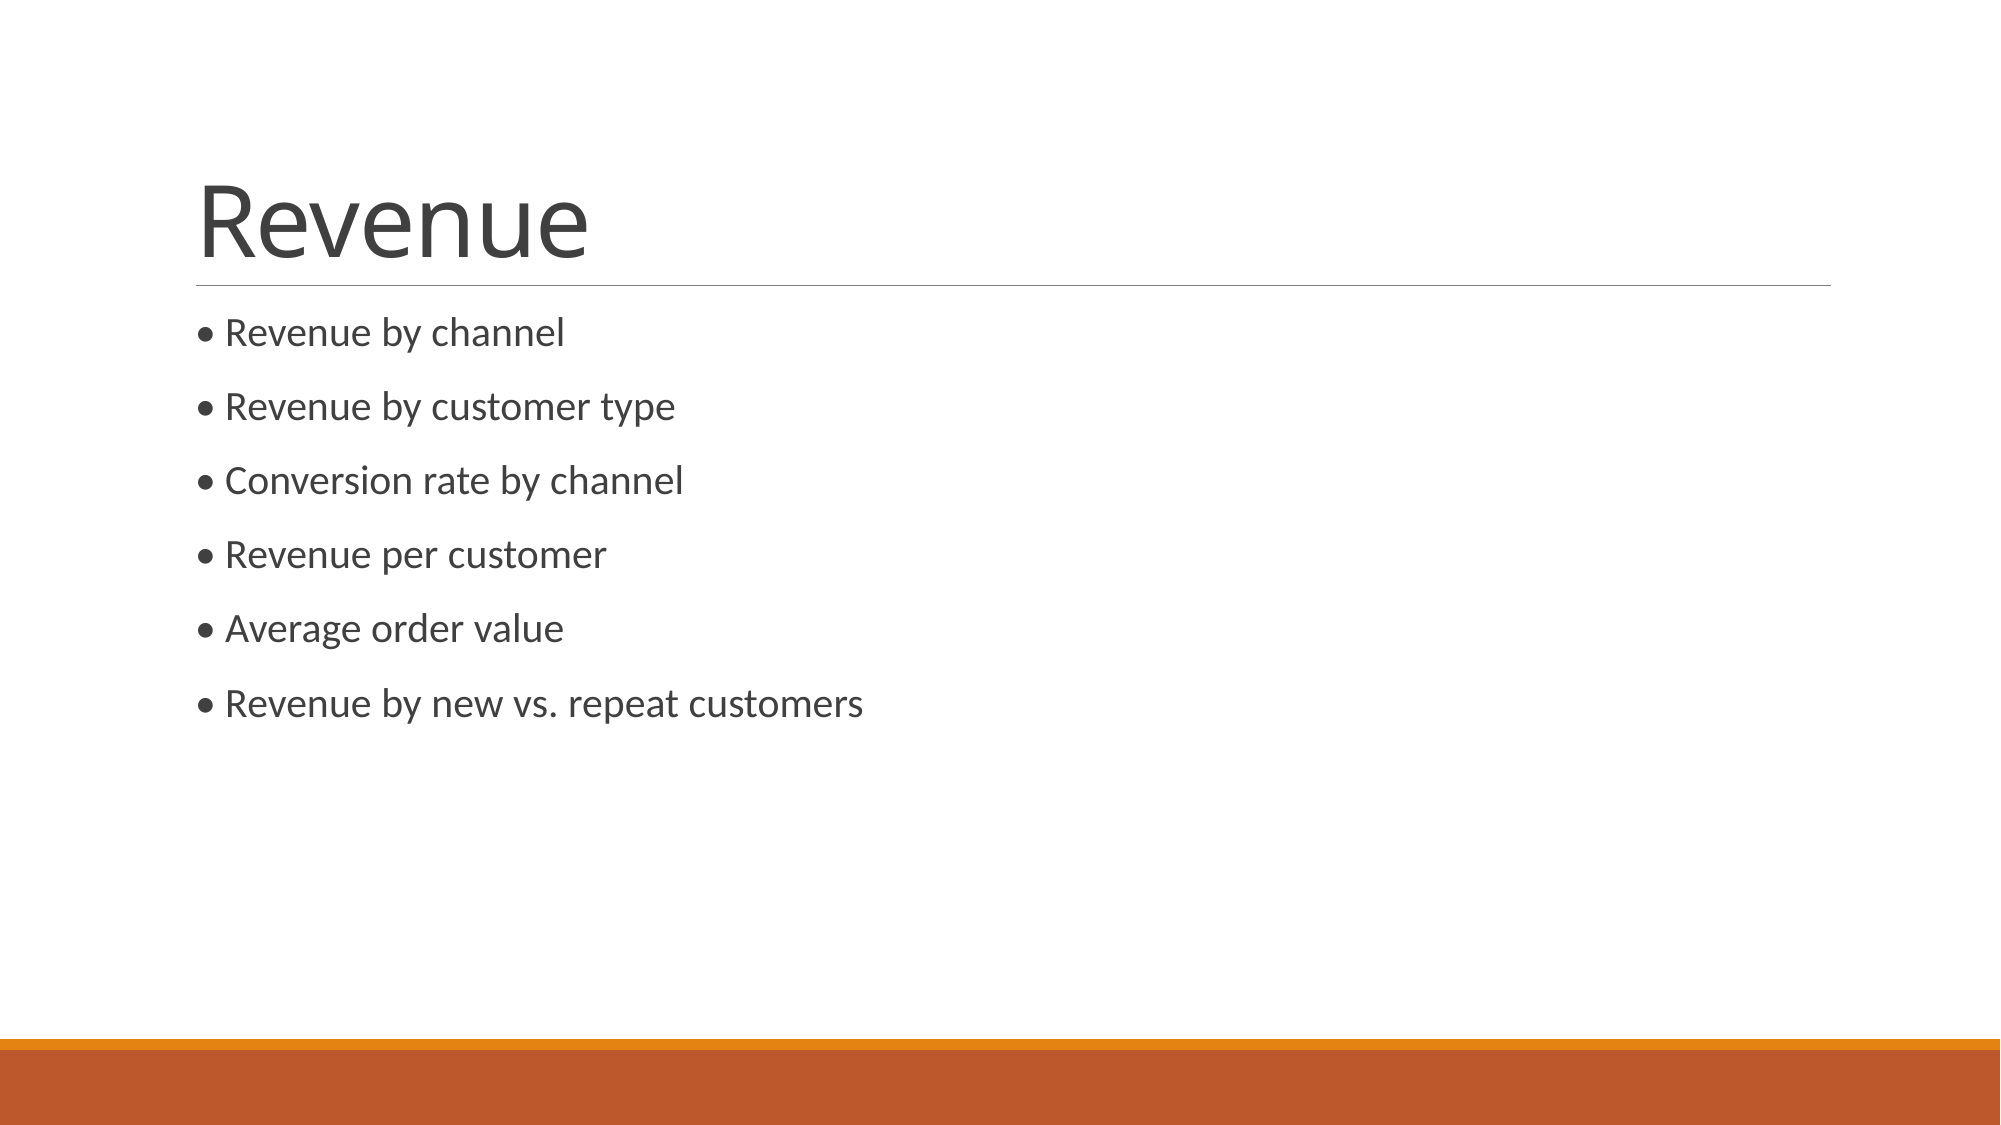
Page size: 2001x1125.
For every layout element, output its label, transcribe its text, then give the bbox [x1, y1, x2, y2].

title Revenue [180, 47, 1830, 285]
list • Revenue by channel • Revenue by customer type • Conversion rate by channel • Revenue per customer • Average order value • Revenue by new vs. repeat customers [180, 302, 1830, 963]
